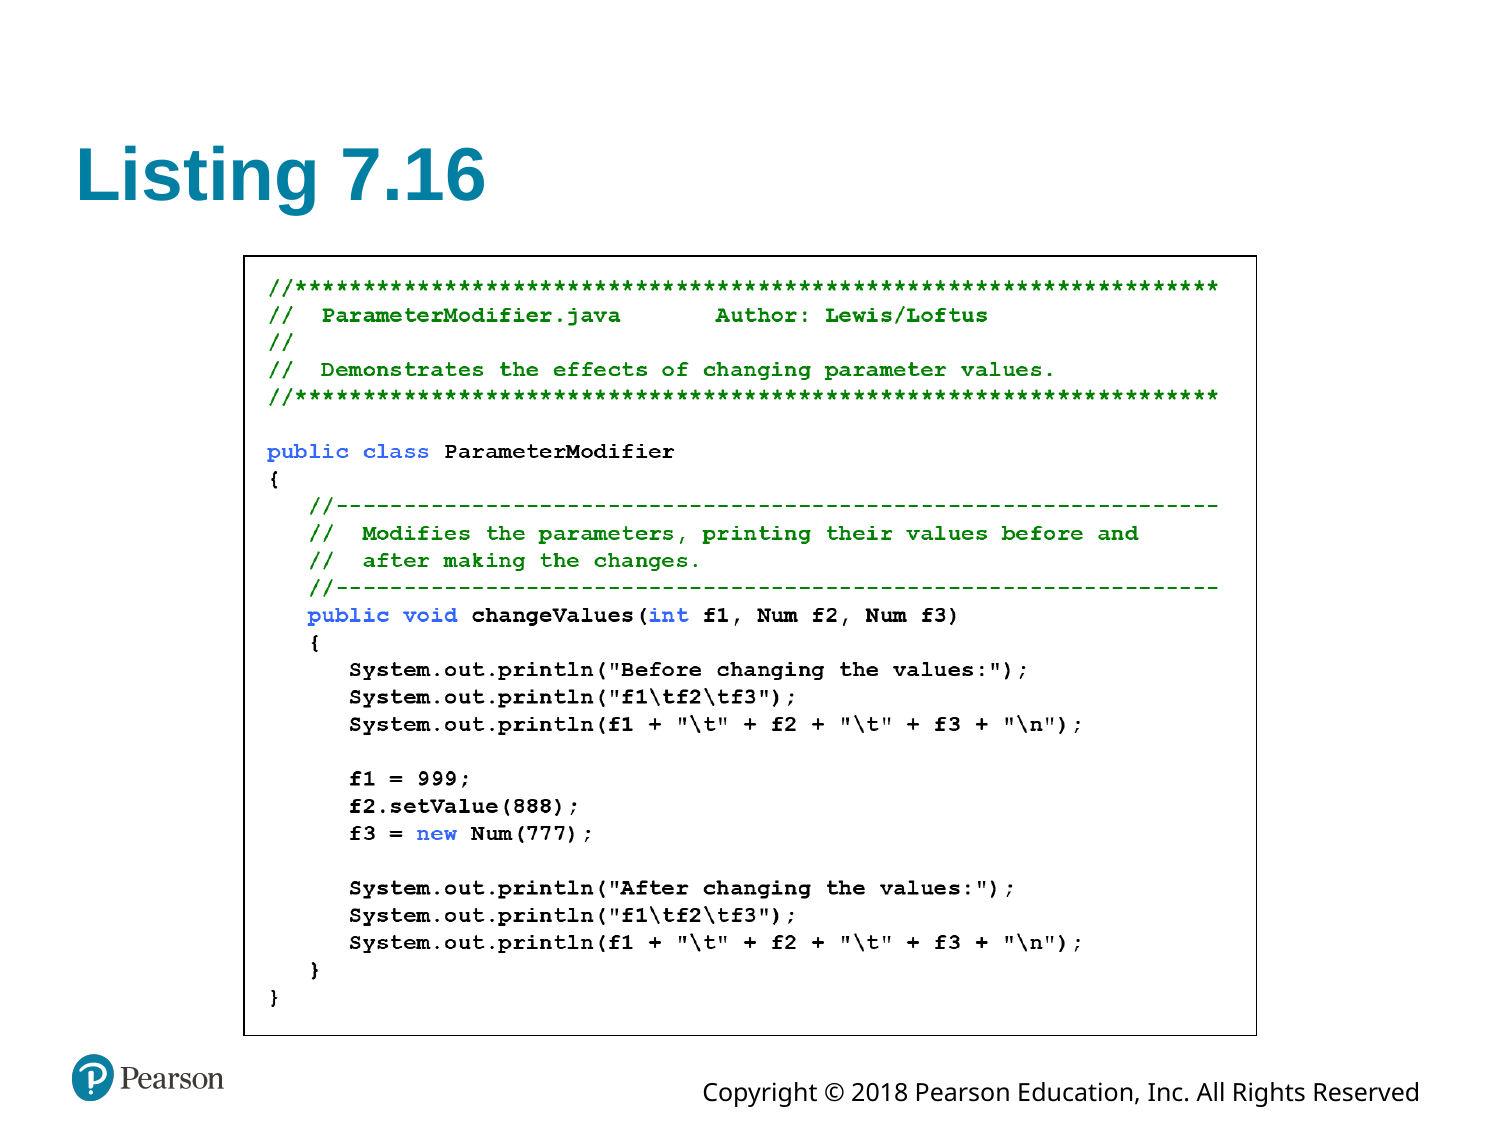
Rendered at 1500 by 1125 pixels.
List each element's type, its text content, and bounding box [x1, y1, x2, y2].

picture [72, 1054, 88, 1070]
picture [98, 1054, 224, 1101]
picture [72, 1087, 83, 1101]
title Listing 7.16 [75, 35, 1425, 216]
picture [80, 1063, 106, 1088]
picture [243, 254, 1257, 1036]
